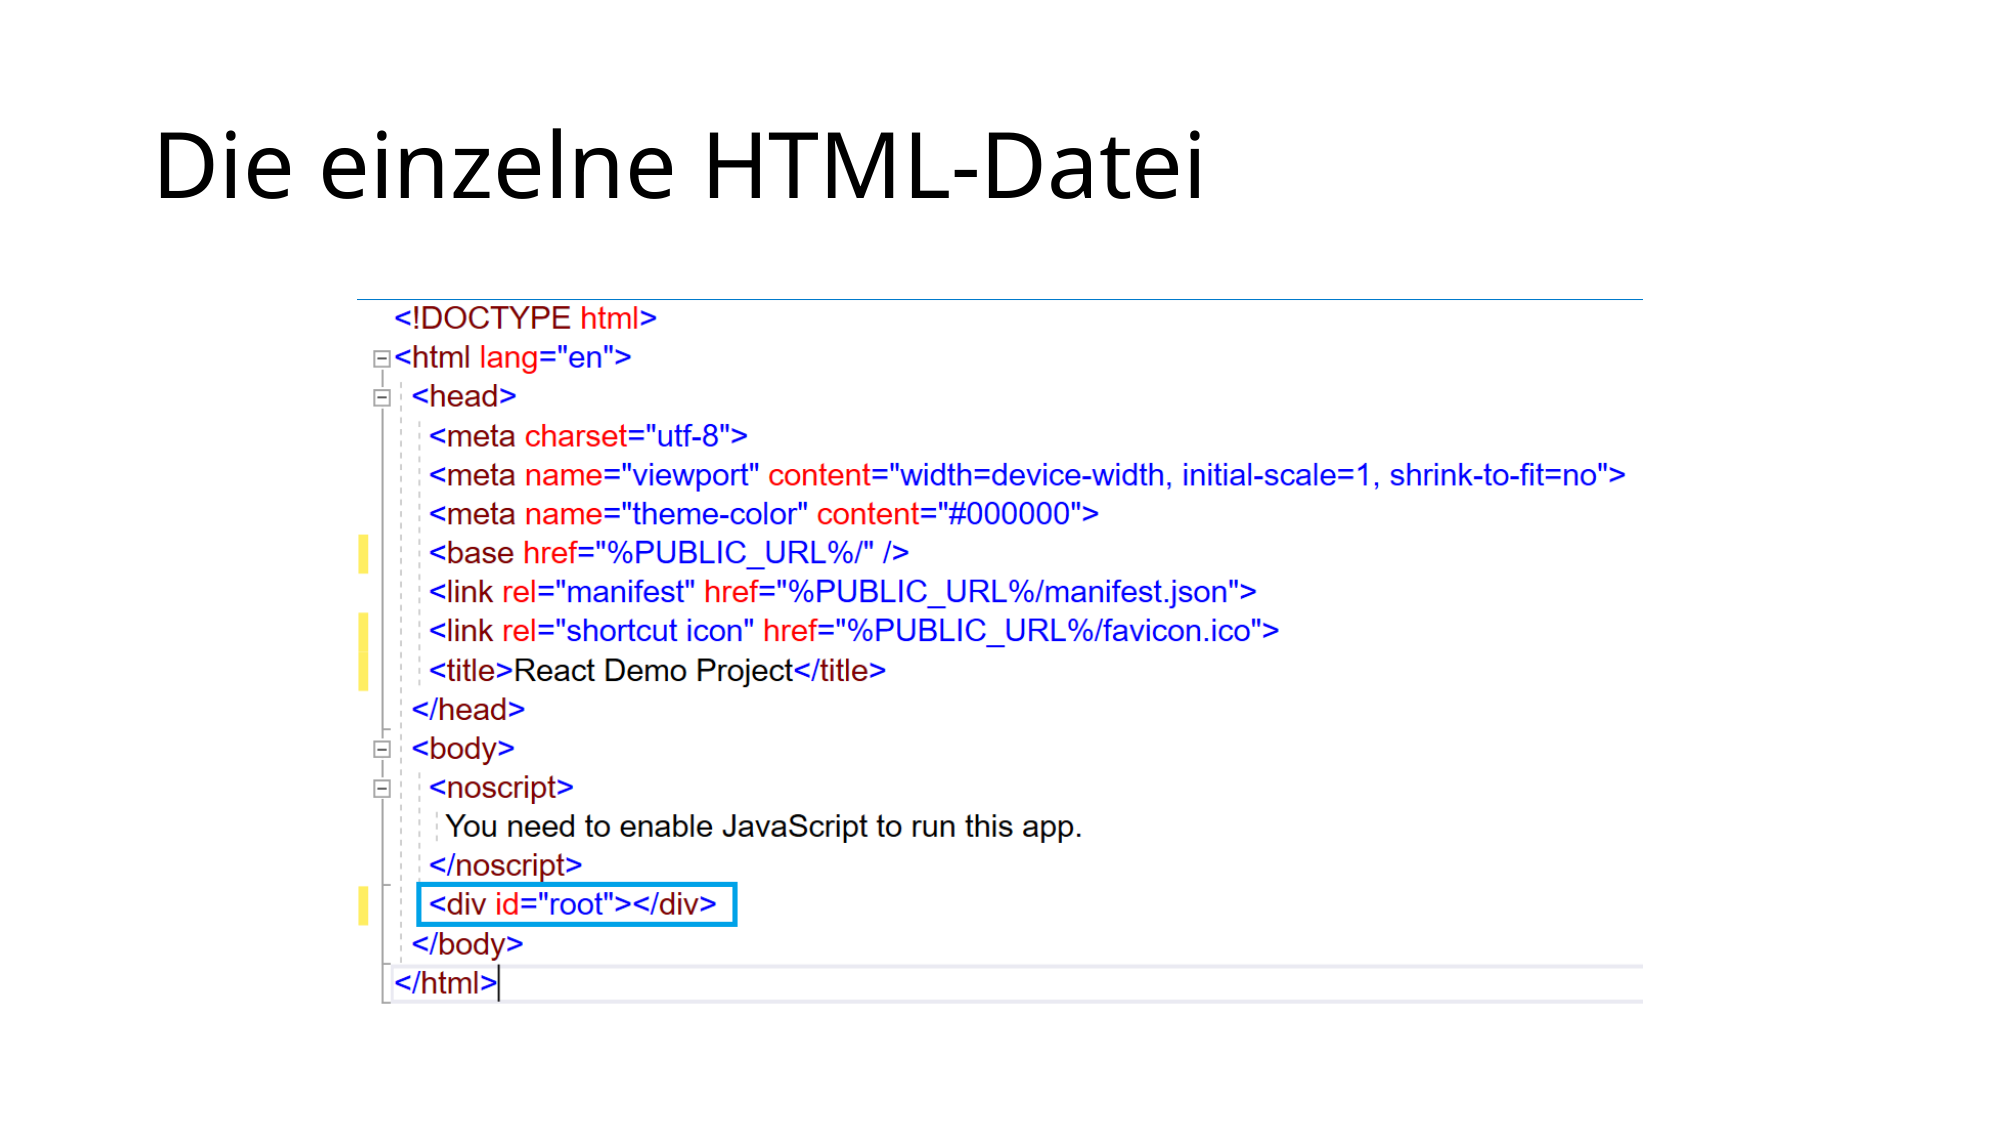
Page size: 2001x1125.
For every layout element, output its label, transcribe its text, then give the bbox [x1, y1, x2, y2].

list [357, 299, 1643, 1014]
title Die einzelne HTML-Datei [137, 59, 1863, 278]
